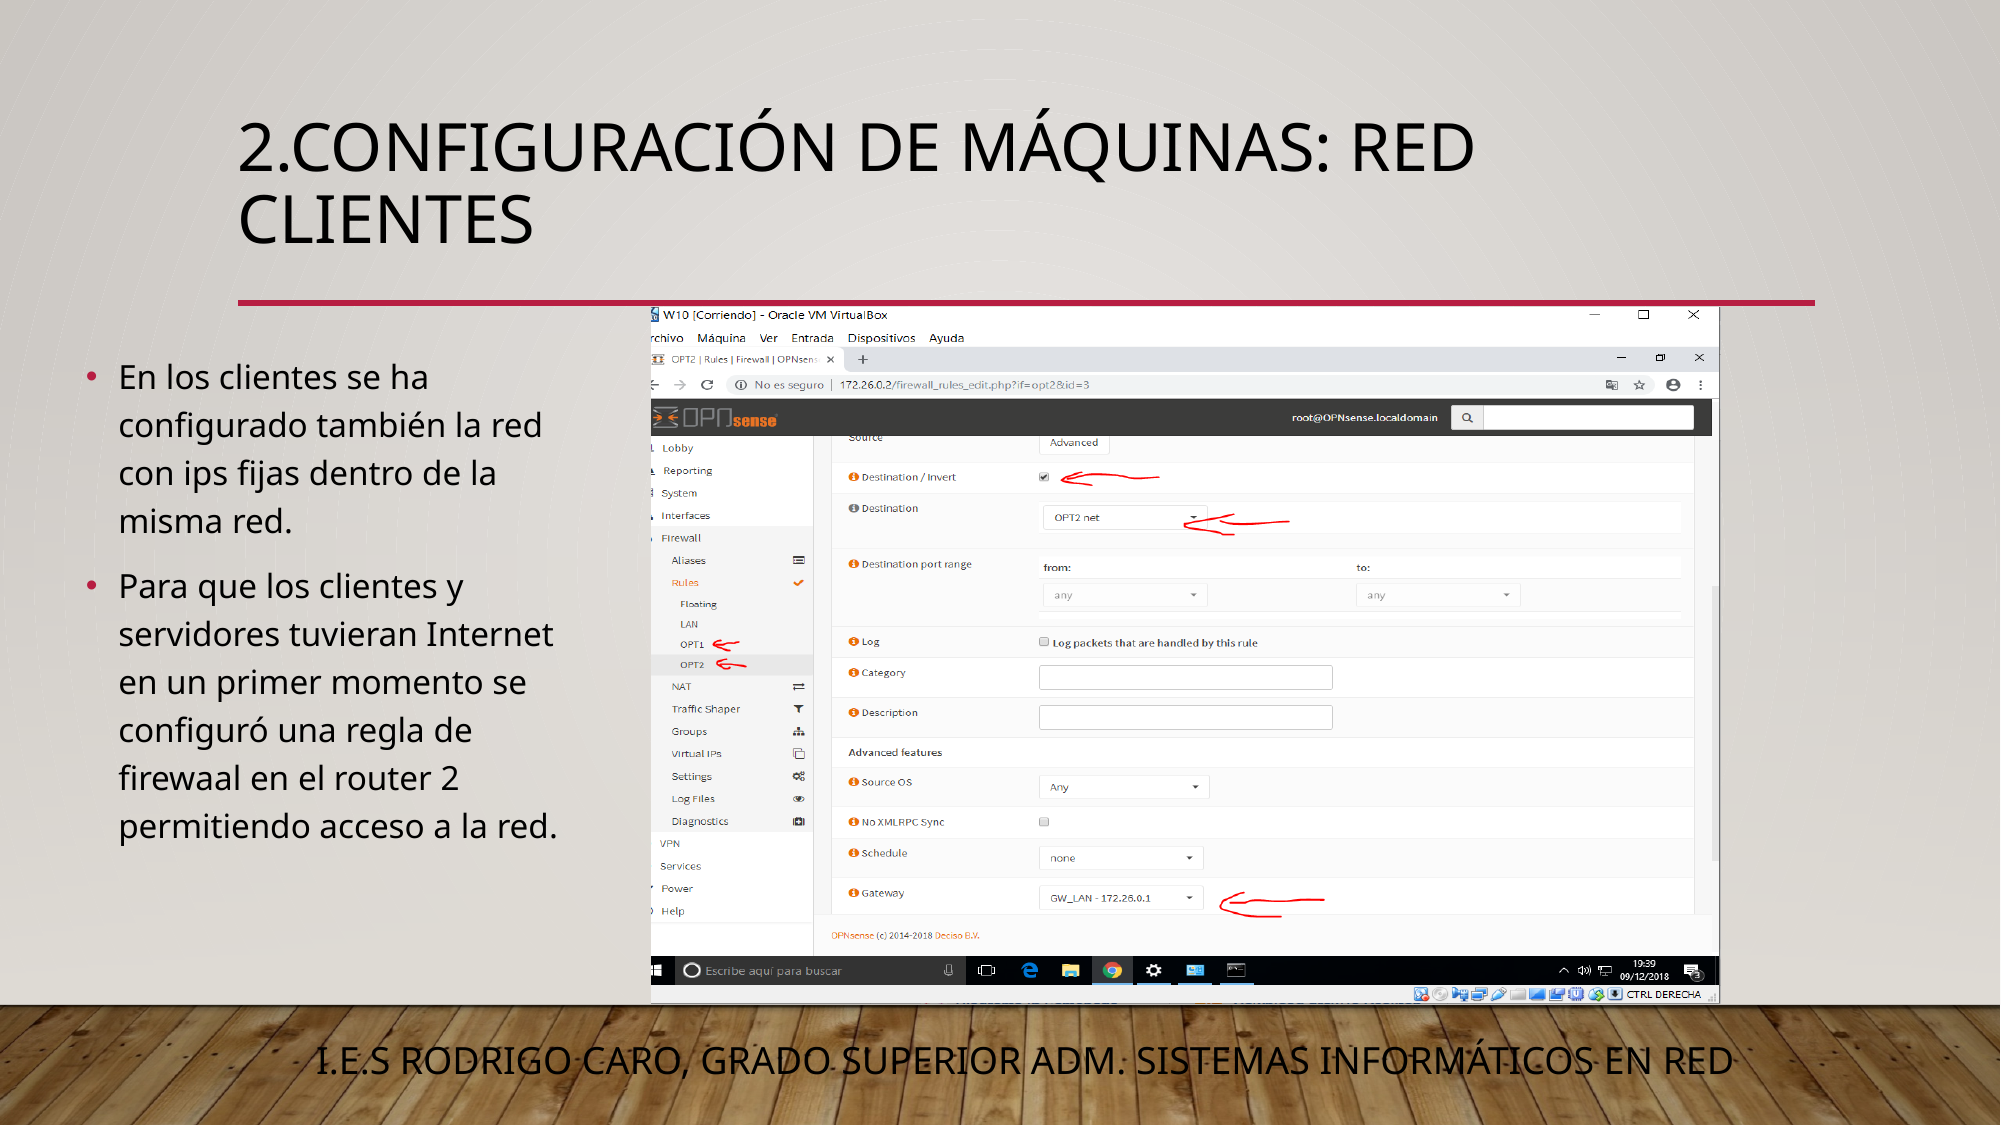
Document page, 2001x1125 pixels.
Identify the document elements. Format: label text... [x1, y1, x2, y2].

list En los clientes se ha configurado también la red con ips fijas dentro de la misma red. Para que los clientes y servidores tuvieran Internet en un primer momento se configuró una regla de firewaal en el router 2 permitiendo acceso a la red. [70, 340, 575, 907]
picture [0, 307, 2000, 1125]
text_box I.E.S RODRIGO CARO, GRADO SUPERIOR ADM. SISTEMAS INFORMÁTICOS EN RED [301, 1030, 1750, 1090]
title 2.Configuración de máquinas: Red clientes [222, 106, 1798, 279]
